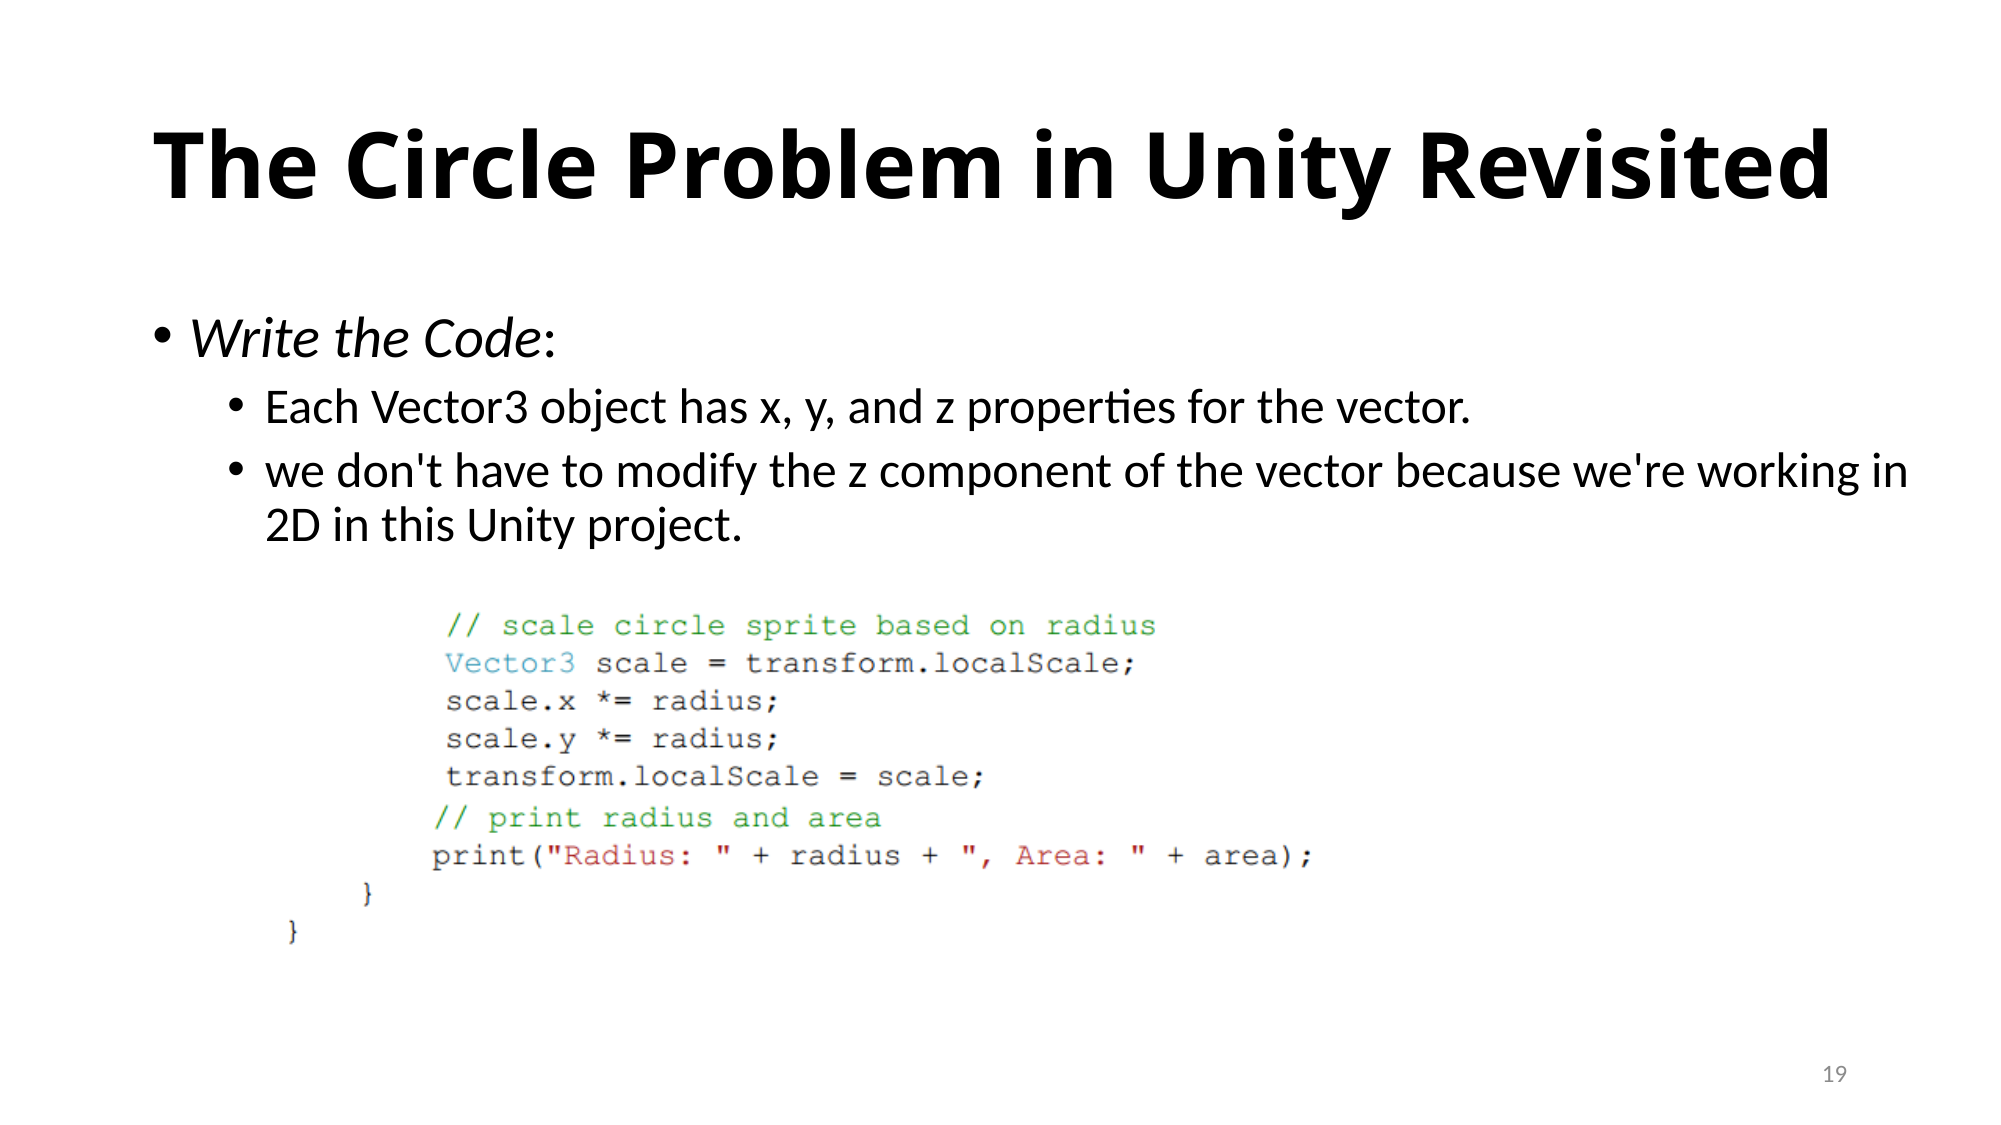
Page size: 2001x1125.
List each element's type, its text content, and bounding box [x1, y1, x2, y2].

slide_number 19 [1412, 1042, 1863, 1103]
list Write the Code: Each Vector3 object has x, y, and z properties for the vector. we don't have to modify the z component of the vector because we're working in 2D in this Unity project. [137, 299, 1969, 1105]
title The Circle Problem in Unity Revisited [137, 59, 1863, 278]
picture [285, 603, 1321, 954]
